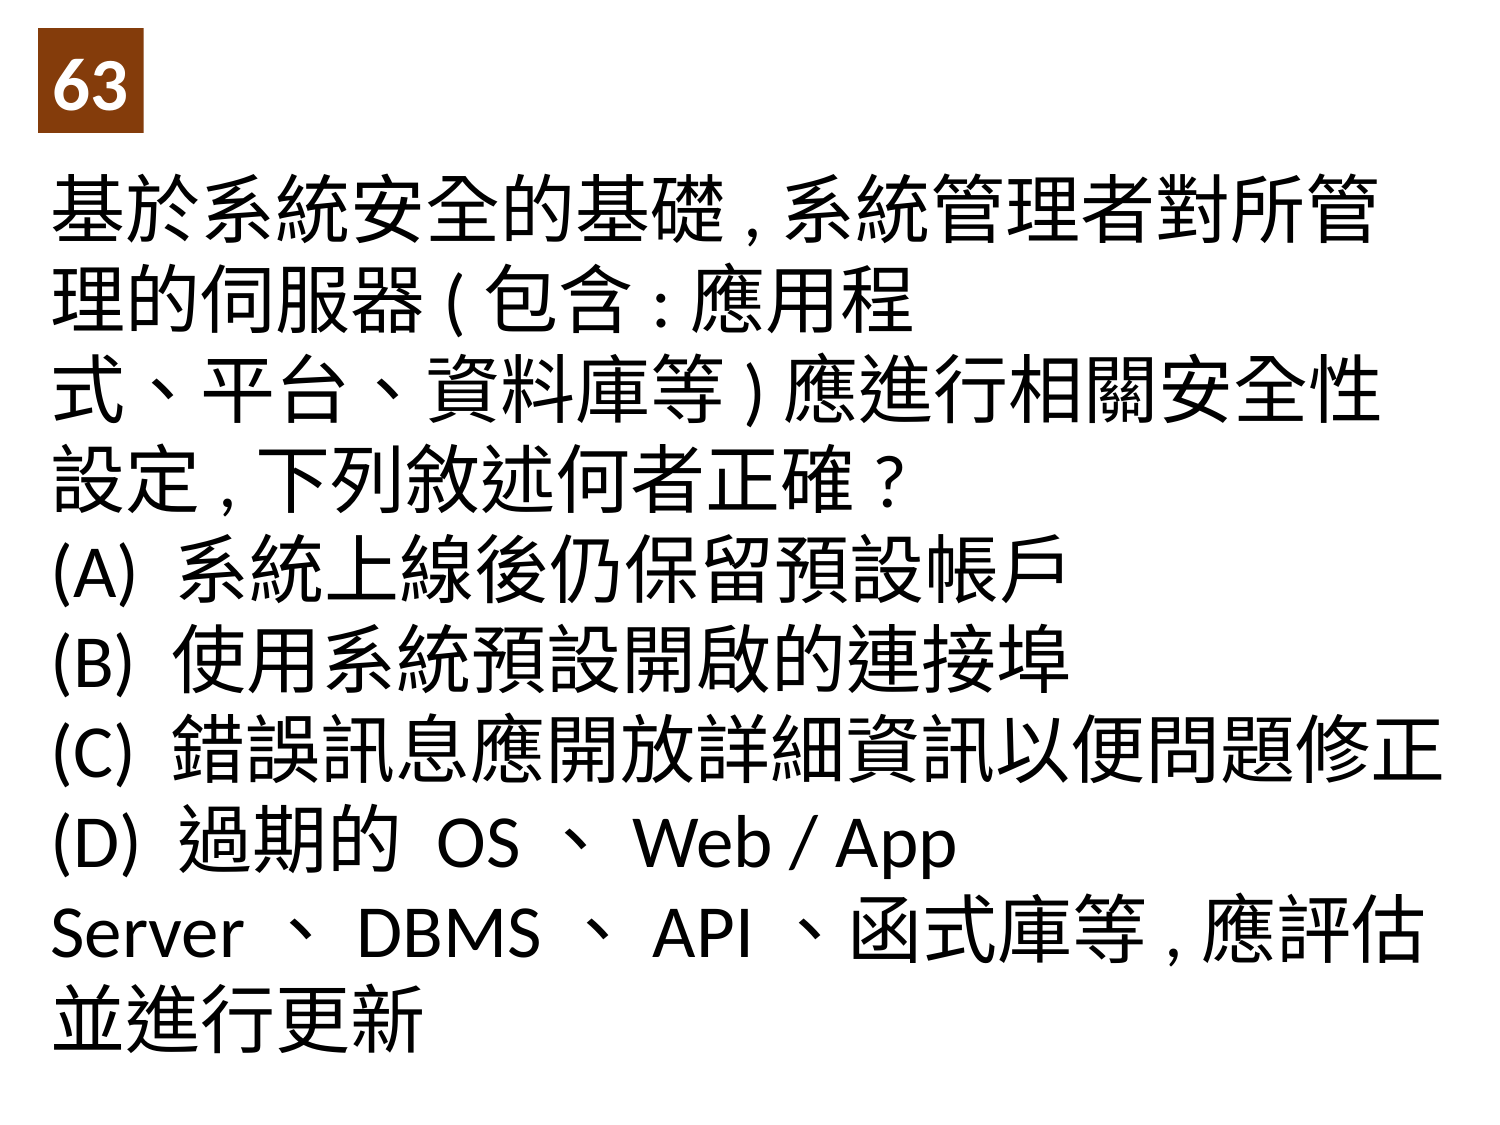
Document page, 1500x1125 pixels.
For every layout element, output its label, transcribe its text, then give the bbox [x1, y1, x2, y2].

text_box 基於系統安全的基礎,系統管理者對所管理的伺服器(包含:應用程 式、平台、資料庫等)應進行相關安全性設定,下列敘述何者正確? (A) 系統上線後仍保留預設帳戶 (B) 使用系統預設開啟的連接埠 (C) 錯誤訊息應開放詳細資訊以便問題修正 (D) 過期的 OS、Web / App Server、DBMS、API、函式庫等,應評估並進行更新 [35, 155, 1465, 1070]
text_box 63 [38, 28, 144, 133]
